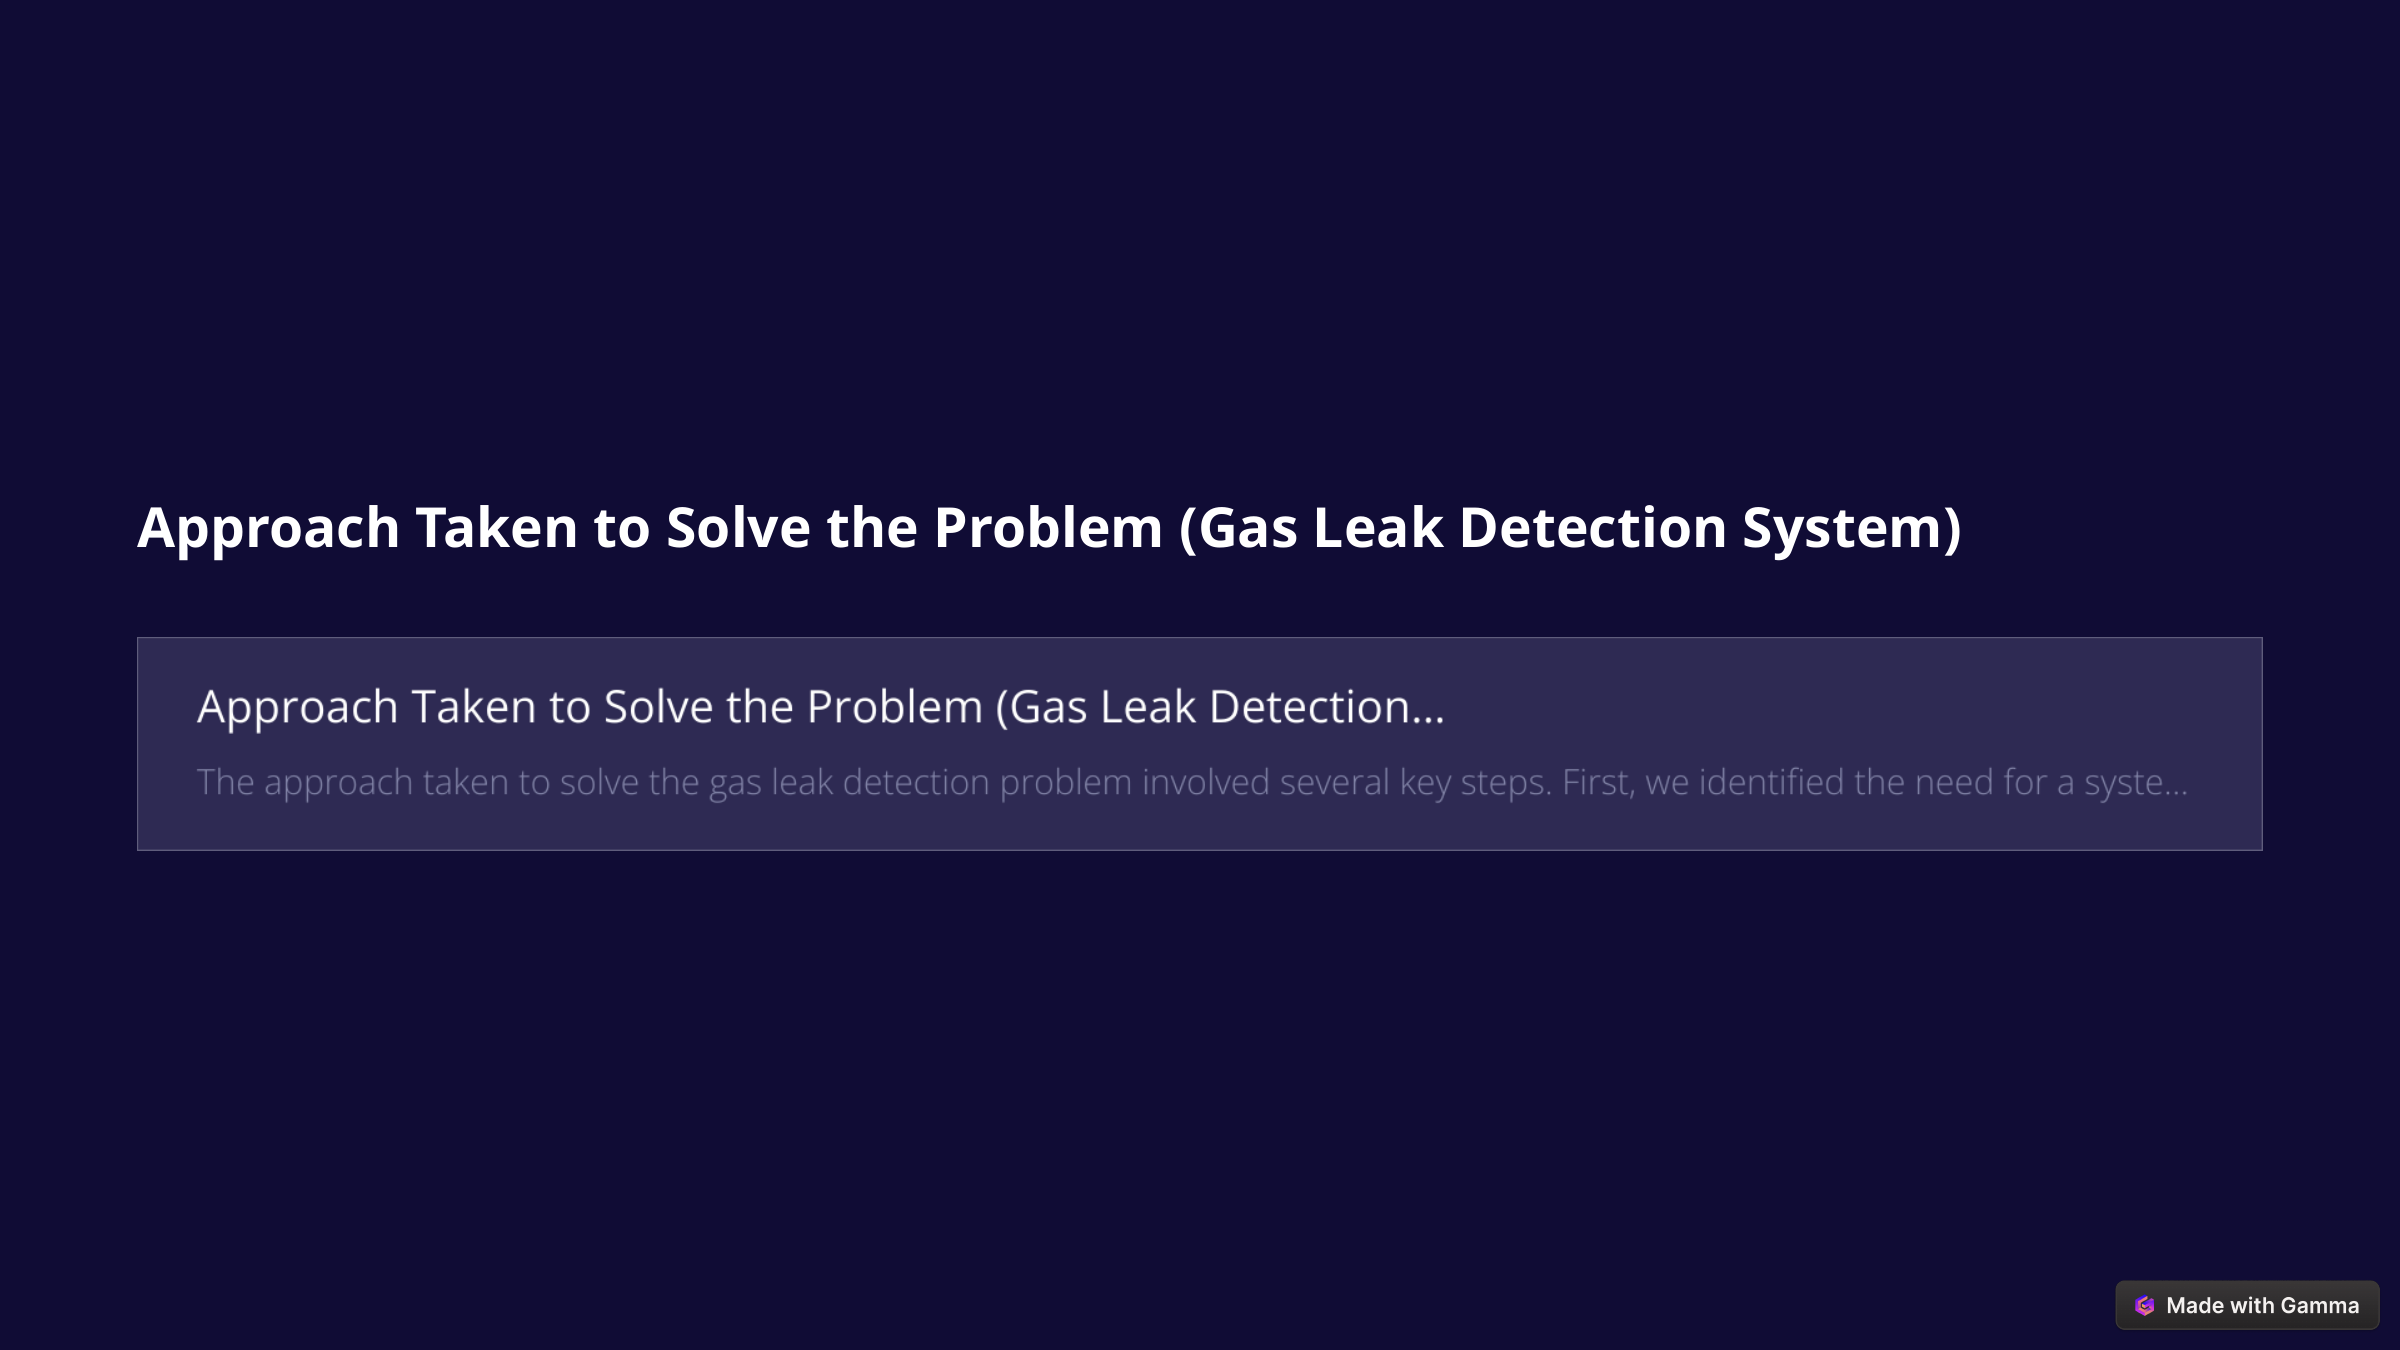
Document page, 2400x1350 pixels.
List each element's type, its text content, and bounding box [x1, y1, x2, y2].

text_box Approach Taken to Solve the Problem (Gas Leak Detection System) [137, 489, 1849, 560]
picture [2106, 1271, 2389, 1339]
picture [137, 637, 2263, 851]
